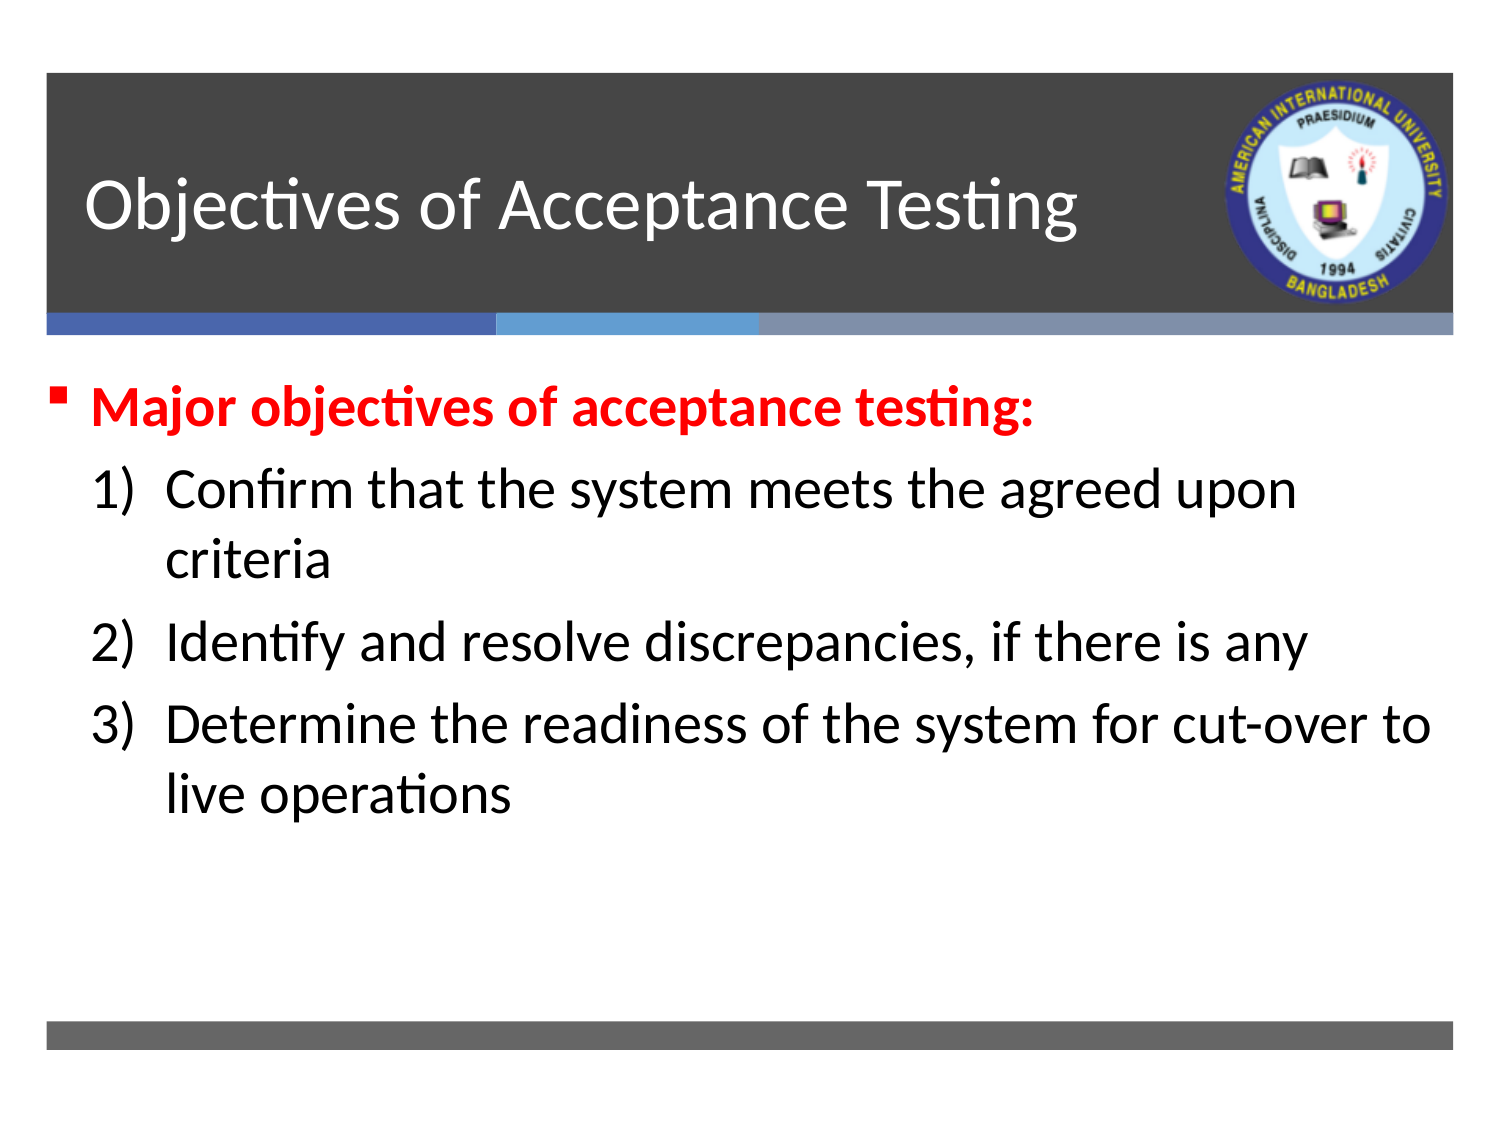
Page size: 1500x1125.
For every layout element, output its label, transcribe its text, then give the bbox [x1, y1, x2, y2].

text_box Major objectives of acceptance testing: Confirm that the system meets the agreed upon criteria Identify and resolve discrepancies, if there is any Determine the readiness of the system for cut-over to live operations [30, 360, 1462, 833]
title Objectives of Acceptance Testing [69, 73, 1351, 253]
picture [1220, 75, 1454, 310]
